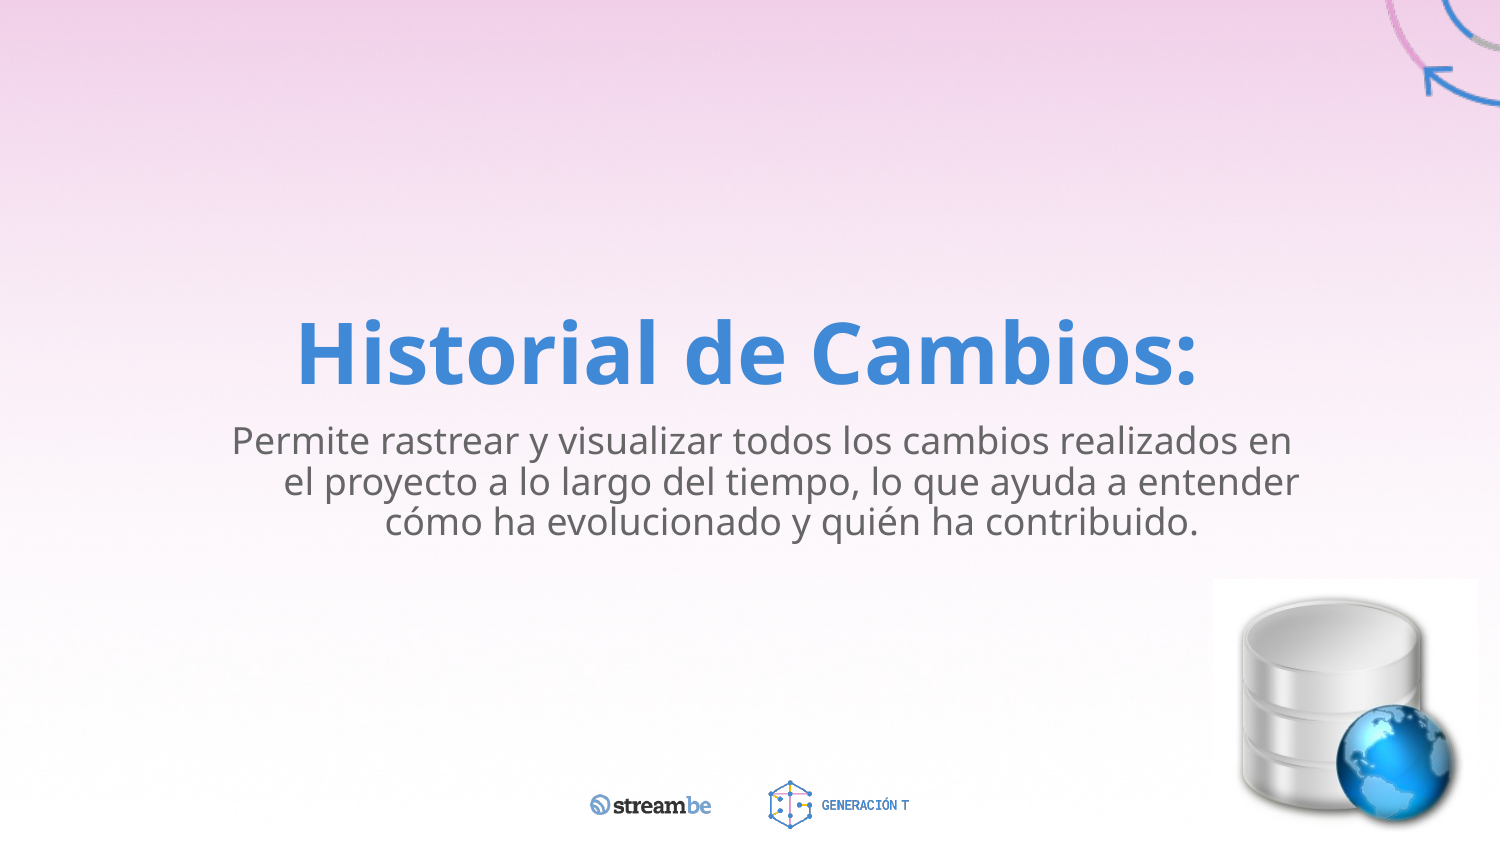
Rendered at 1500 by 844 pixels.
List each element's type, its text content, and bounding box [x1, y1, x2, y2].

title Historial de Cambios: [185, 115, 1311, 409]
subtitle Permite rastrear y visualizar todos los cambios realizados en el proyecto a lo largo del tiempo, lo que ayuda a entender cómo ha evolucionado y quién ha contribuido. [192, 416, 1318, 621]
picture [0, 0, 1500, 844]
